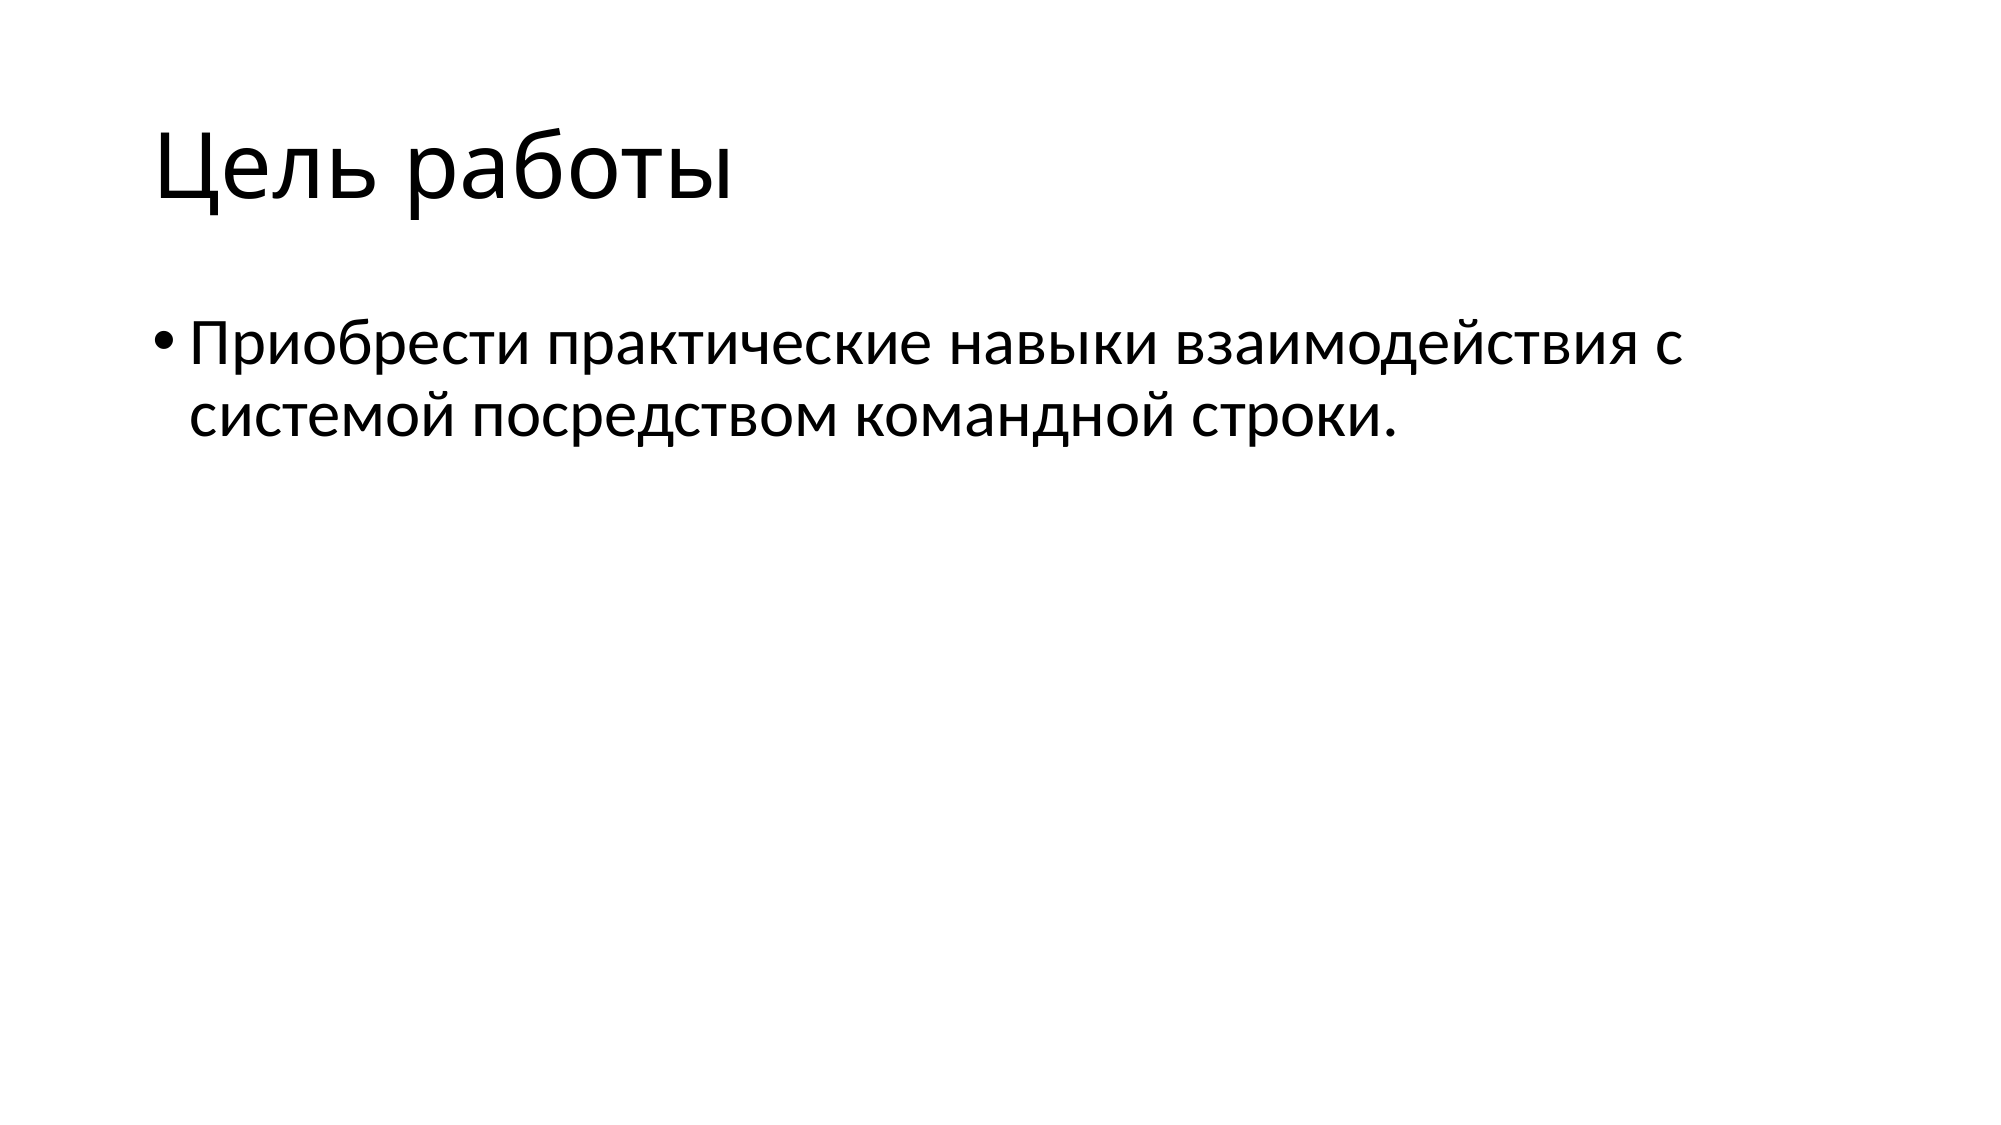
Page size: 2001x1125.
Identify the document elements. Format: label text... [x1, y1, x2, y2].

title Цель работы [137, 59, 1863, 278]
list Приобрести практические навыки взаимодействия с системой посредством командной строки. [137, 299, 1863, 1014]
